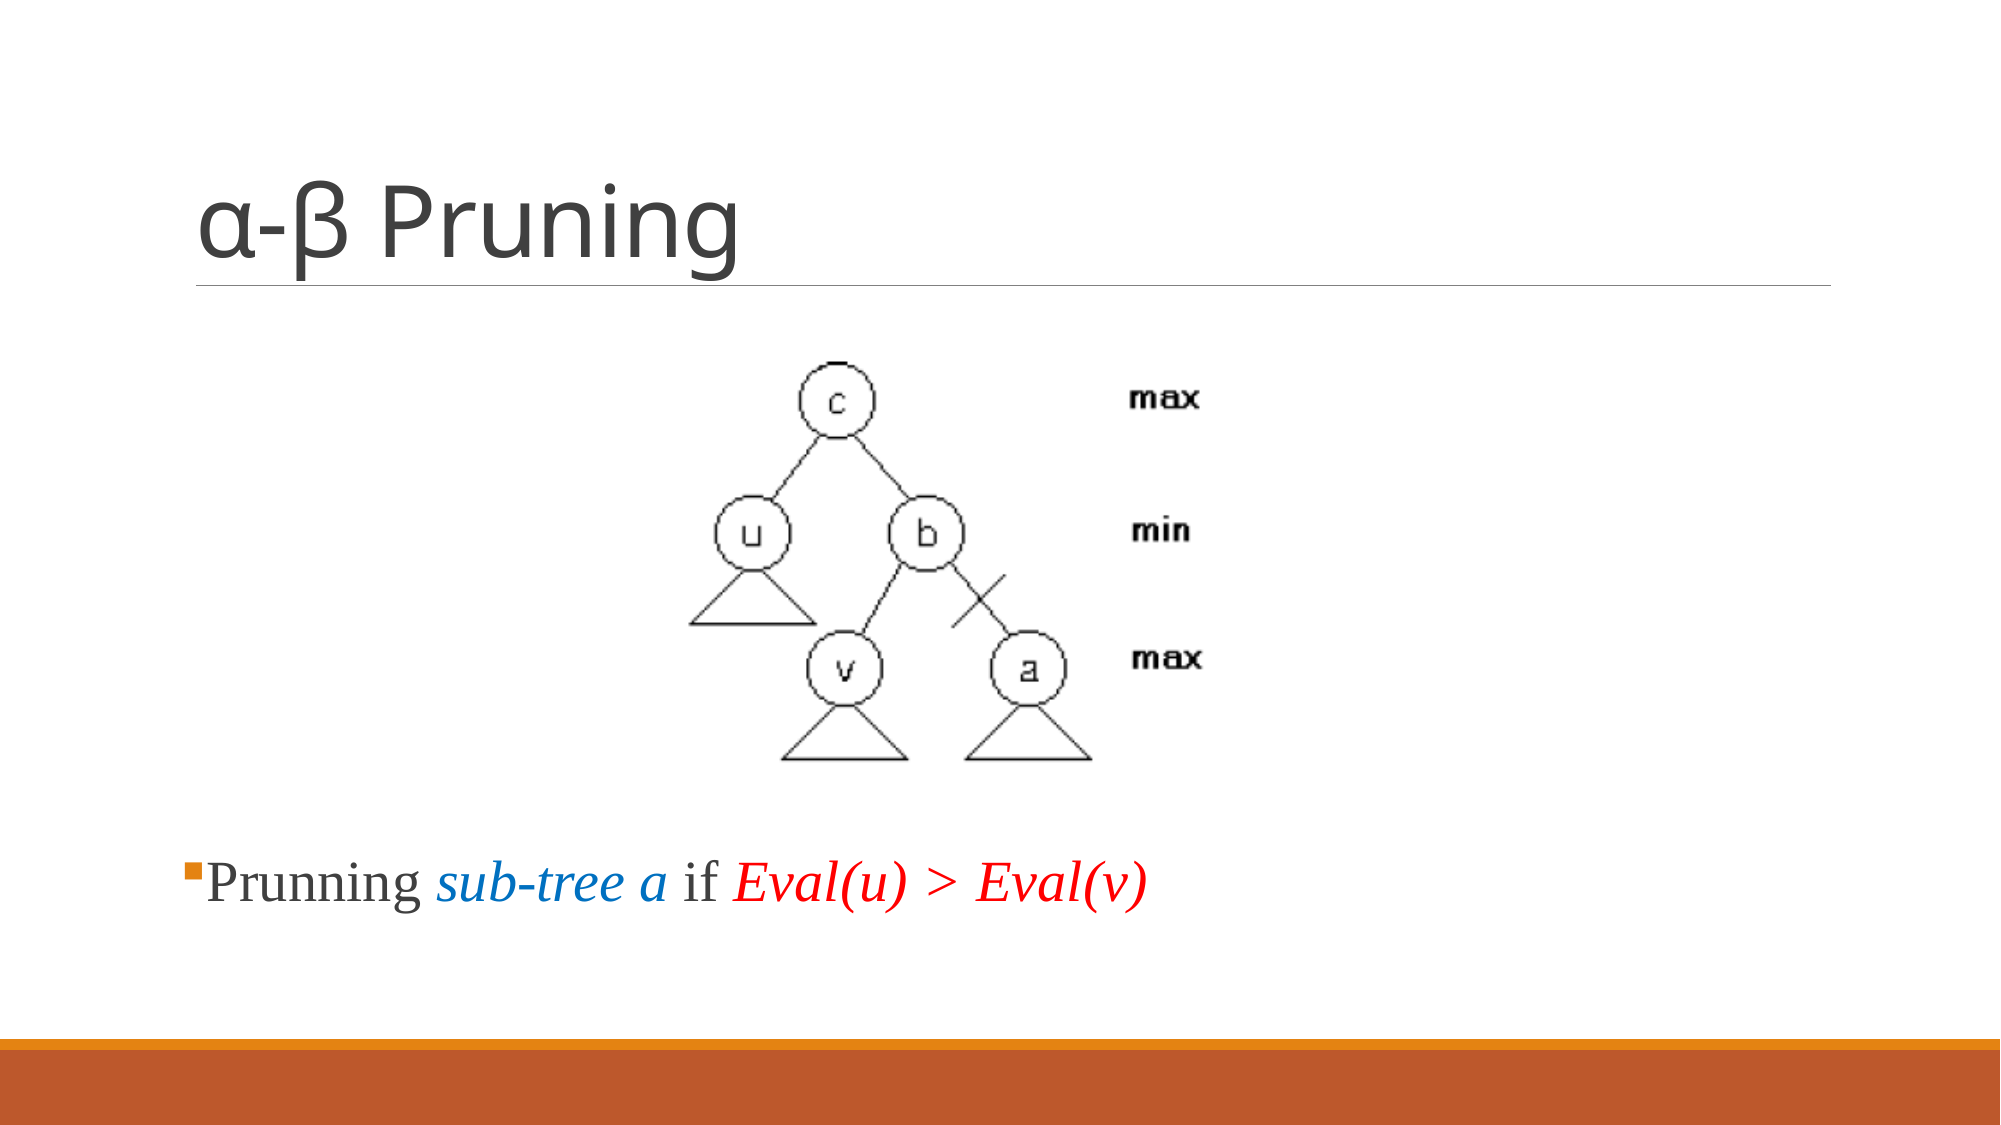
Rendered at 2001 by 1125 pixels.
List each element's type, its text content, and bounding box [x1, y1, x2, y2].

title α-β Pruning [180, 47, 1830, 285]
picture [670, 352, 1233, 776]
list Prunning sub-tree a if Eval(u) > Eval(v) [180, 843, 1830, 963]
